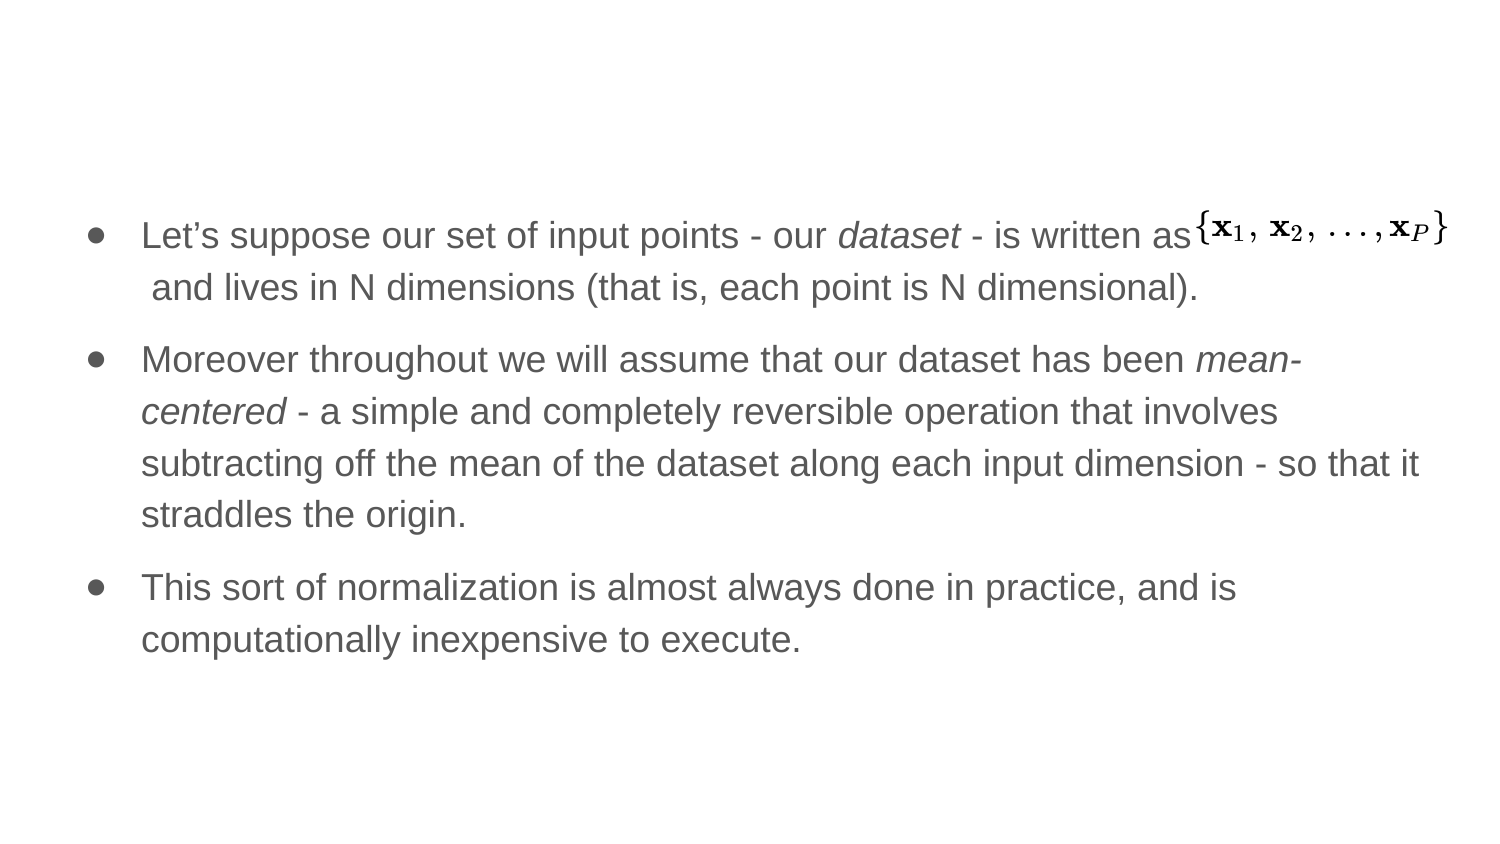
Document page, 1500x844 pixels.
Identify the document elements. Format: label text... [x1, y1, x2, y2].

picture [1194, 207, 1450, 250]
list Let’s suppose our set of input points - our dataset - is written as and lives in N dimensions (that is, each point is N dimensional). Moreover throughout we will assume that our dataset has been mean-centered - a simple and completely reversible operation that involves subtracting off the mean of the dataset along each input dimension - so that it straddles the origin. This sort of normalization is almost always done in practice, and is computationally inexpensive to execute. [50, 188, 1450, 750]
